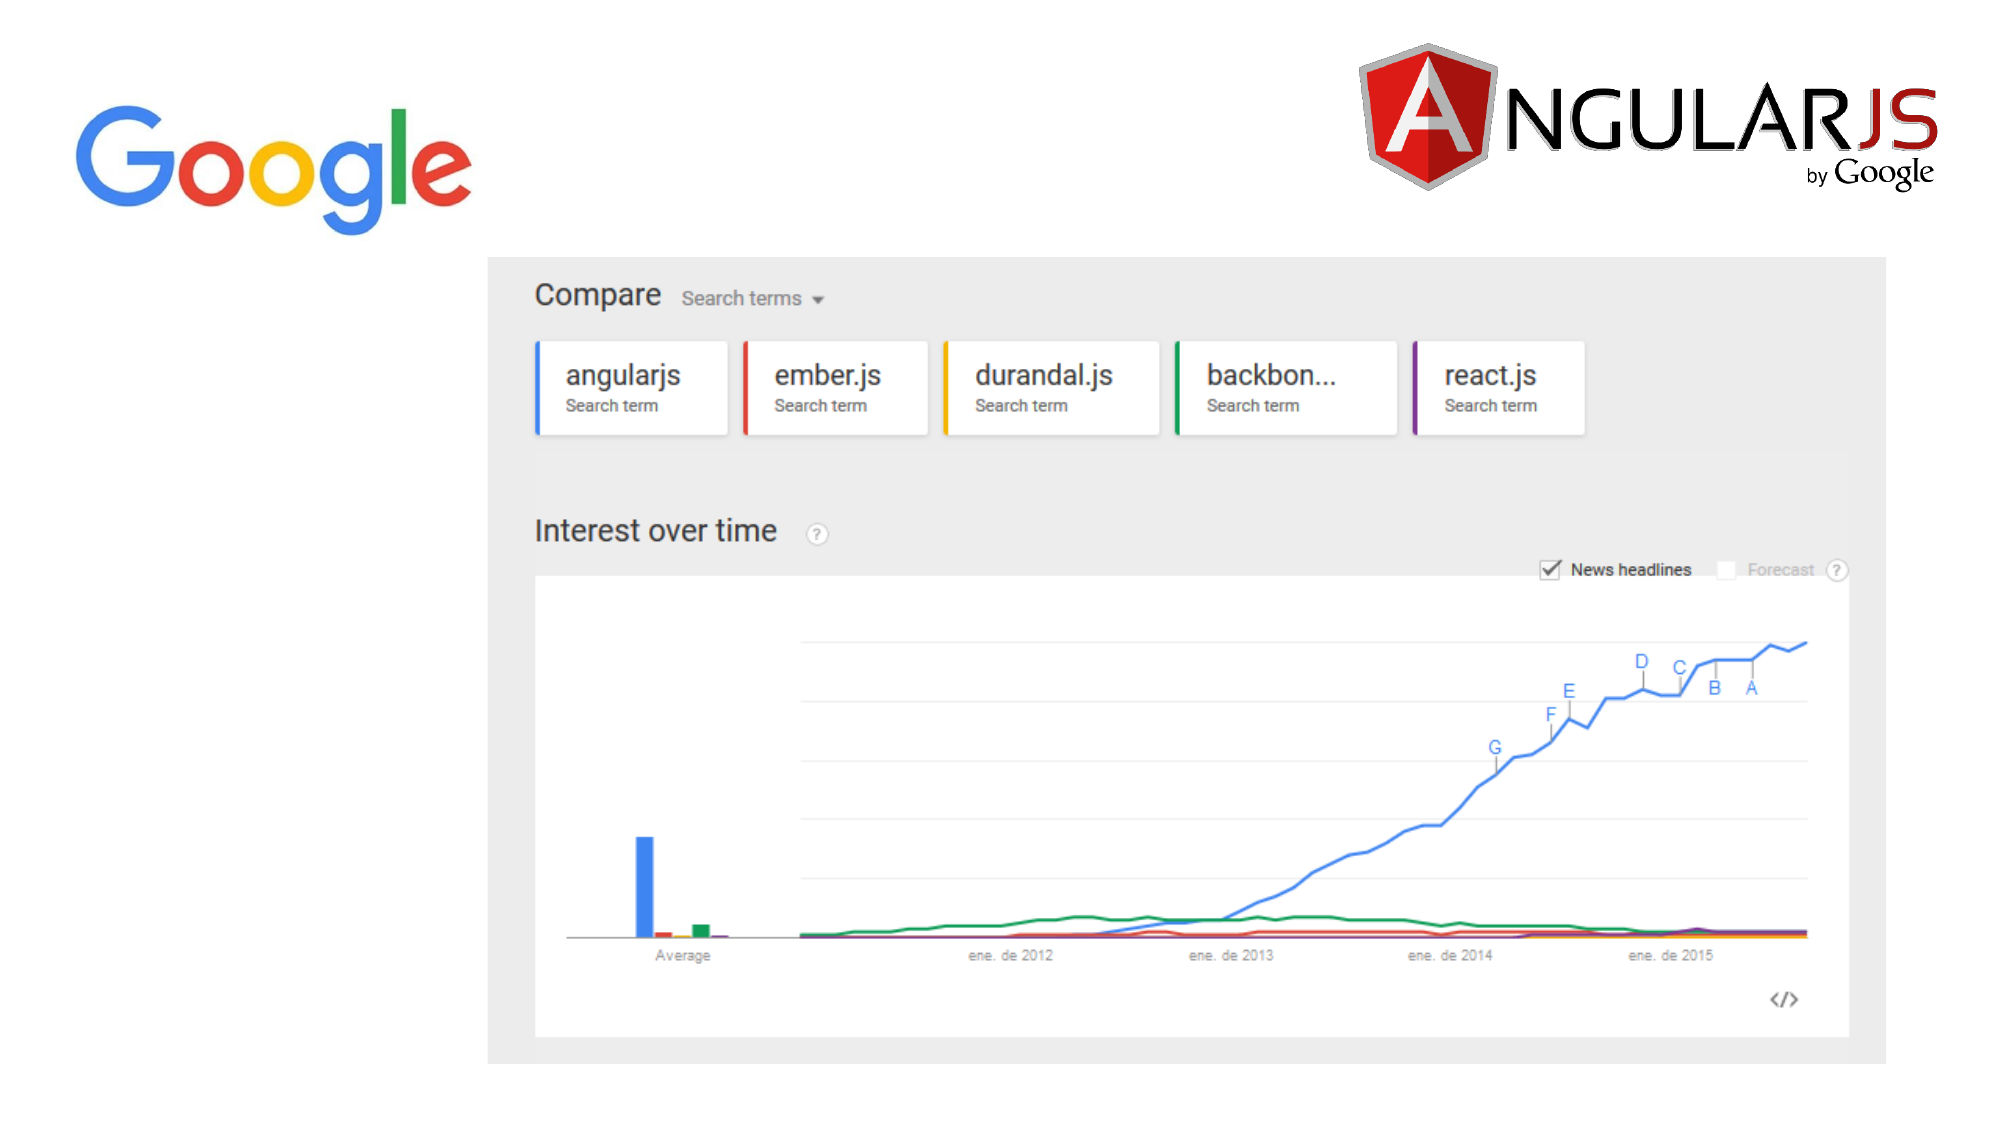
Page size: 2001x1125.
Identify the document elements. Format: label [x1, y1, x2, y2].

text_box [487, 257, 1887, 1064]
text_box [1355, 39, 1940, 195]
text_box [52, 1, 497, 334]
